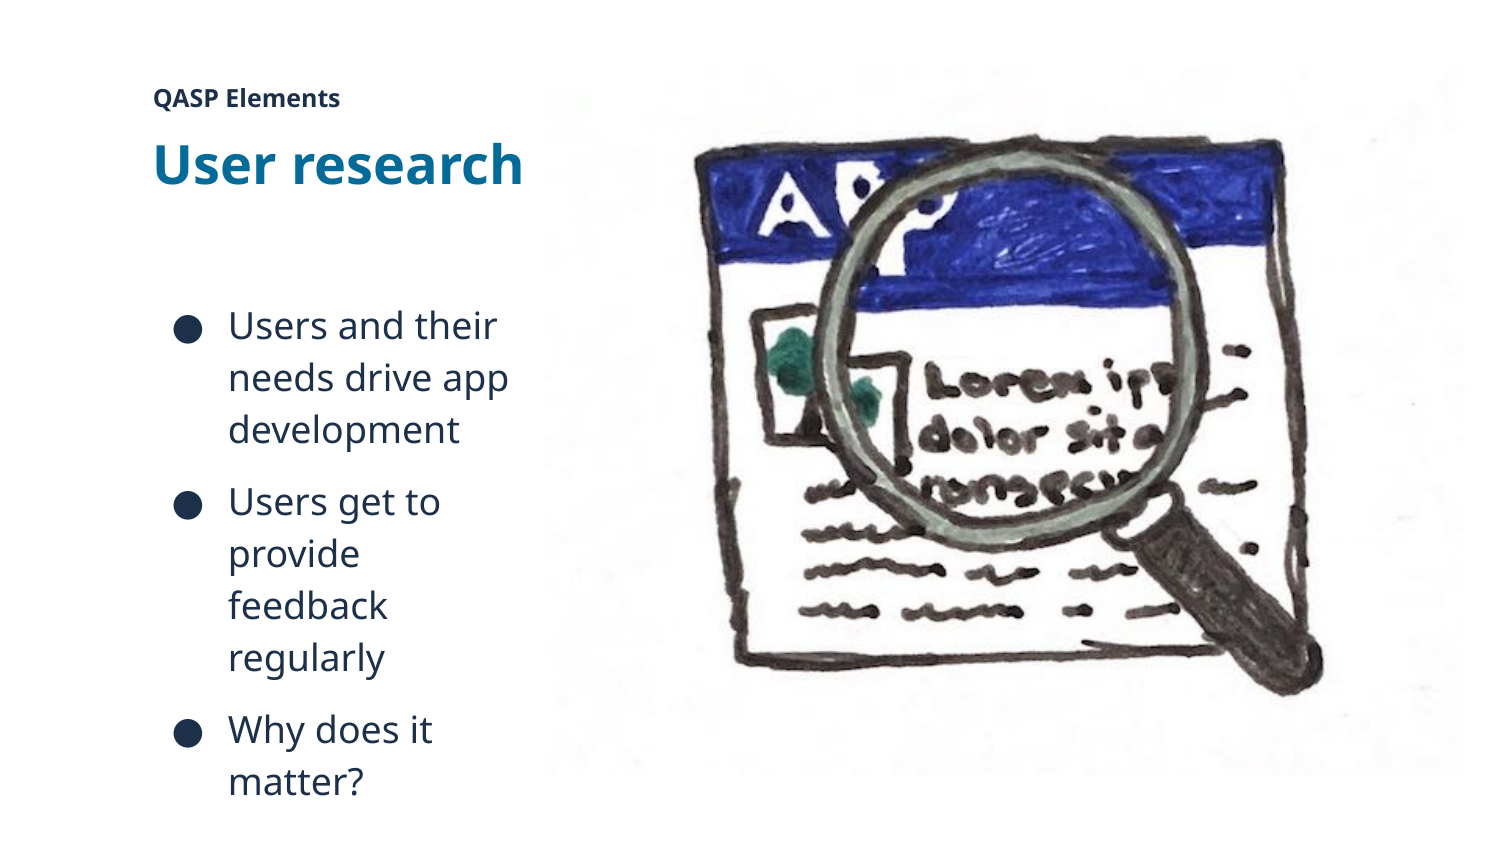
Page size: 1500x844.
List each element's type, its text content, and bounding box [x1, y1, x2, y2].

title User research [138, 115, 539, 251]
subtitle QASP Elements [138, 63, 1364, 115]
list Users and their needs drive app development Users get to provide feedback regularly Why does it matter? [138, 280, 539, 770]
picture [544, 68, 1466, 776]
